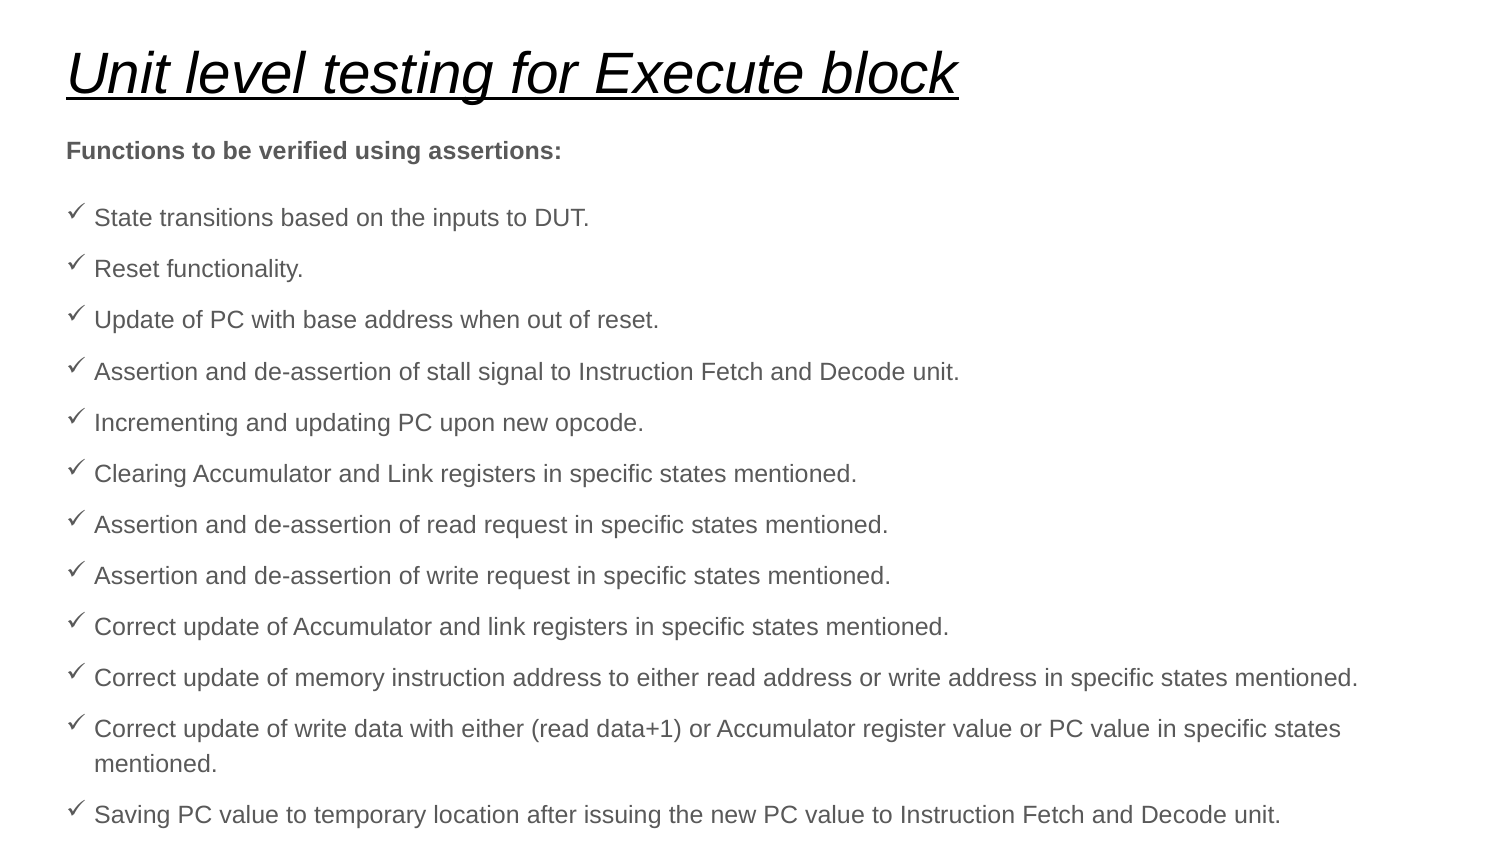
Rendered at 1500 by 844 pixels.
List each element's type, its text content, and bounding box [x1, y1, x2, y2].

list Functions to be verified using assertions: State transitions based on the inputs to DUT. Reset functionality. Update of PC with base address when out of reset. Assertion and de-assertion of stall signal to Instruction Fetch and Decode unit. Incrementing and updating PC upon new opcode. Clearing Accumulator and Link registers in specific states mentioned. Assertion and de-assertion of read request in specific states mentioned. Assertion and de-assertion of write request in specific states mentioned. Correct update of Accumulator and link registers in specific states mentioned. Correct update of memory instruction address to either read address or write address in specific states mentioned. Correct update of write data with either (read data+1) or Accumulator register value or PC value in specific states mentioned. Saving PC value to temporary location after issuing the new PC value to Instruction Fetch and Decode unit. [51, 114, 1449, 844]
title Unit level testing for Execute block [51, 20, 1449, 114]
